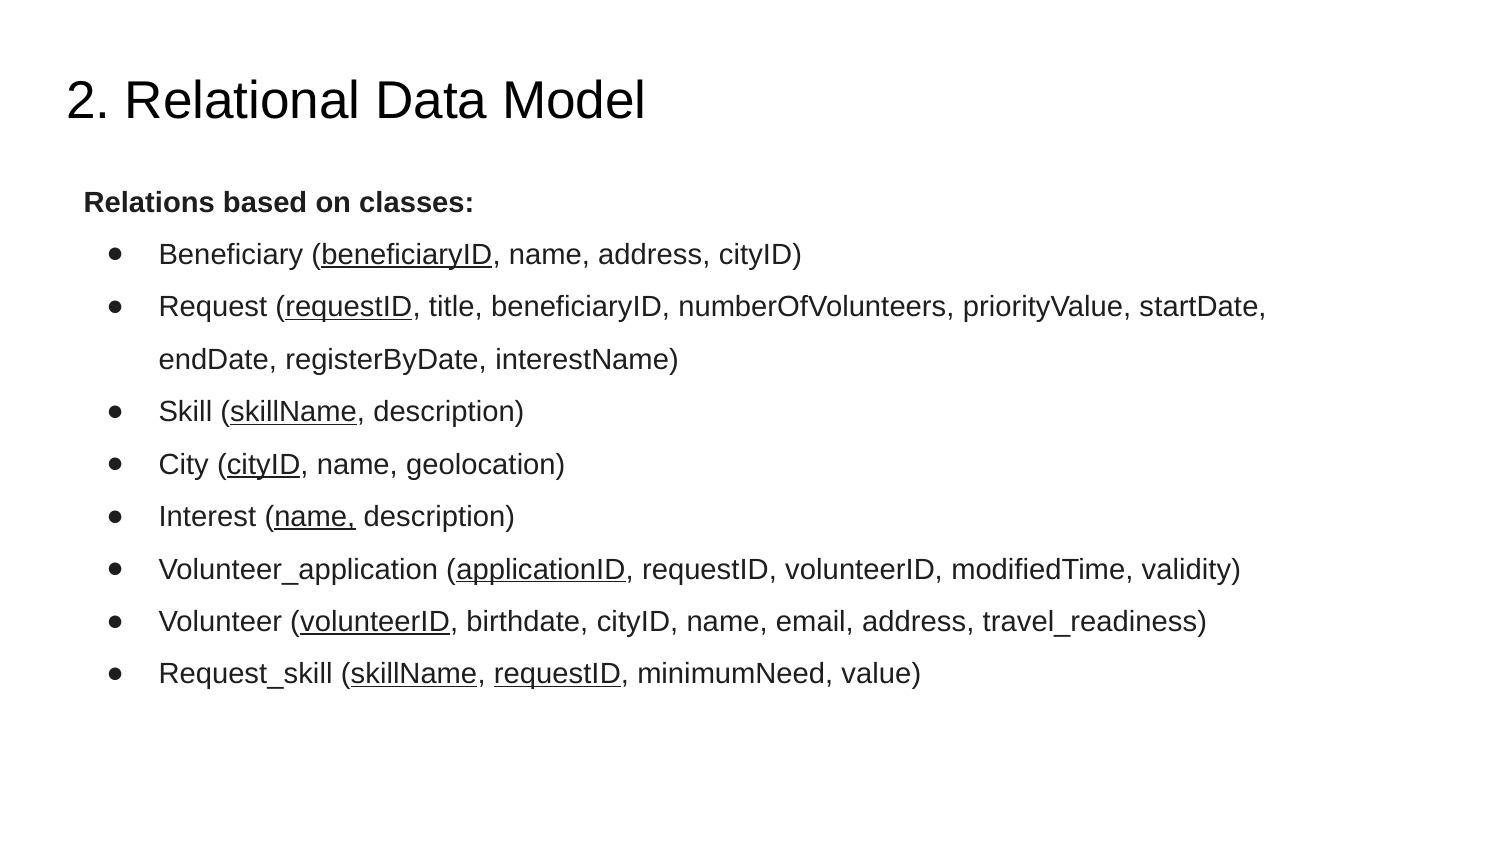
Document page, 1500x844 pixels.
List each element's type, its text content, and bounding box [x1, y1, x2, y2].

title 2. Relational Data Model [51, 50, 1449, 145]
text_box Relations based on classes: Beneficiary (beneficiaryID, name, address, cityID) Request (requestID, title, beneficiaryID, numberOfVolunteers, priorityValue, startDate, endDate, registerByDate, interestName) Skill (skillName, description) City (cityID, name, geolocation) Interest (name, description) Volunteer_application (applicationID, requestID, volunteerID, modifiedTime, validity) Volunteer (volunteerID, birthdate, cityID, name, email, address, travel_readiness) Request_skill (skillName, requestID, minimumNeed, value) [68, 150, 1327, 705]
